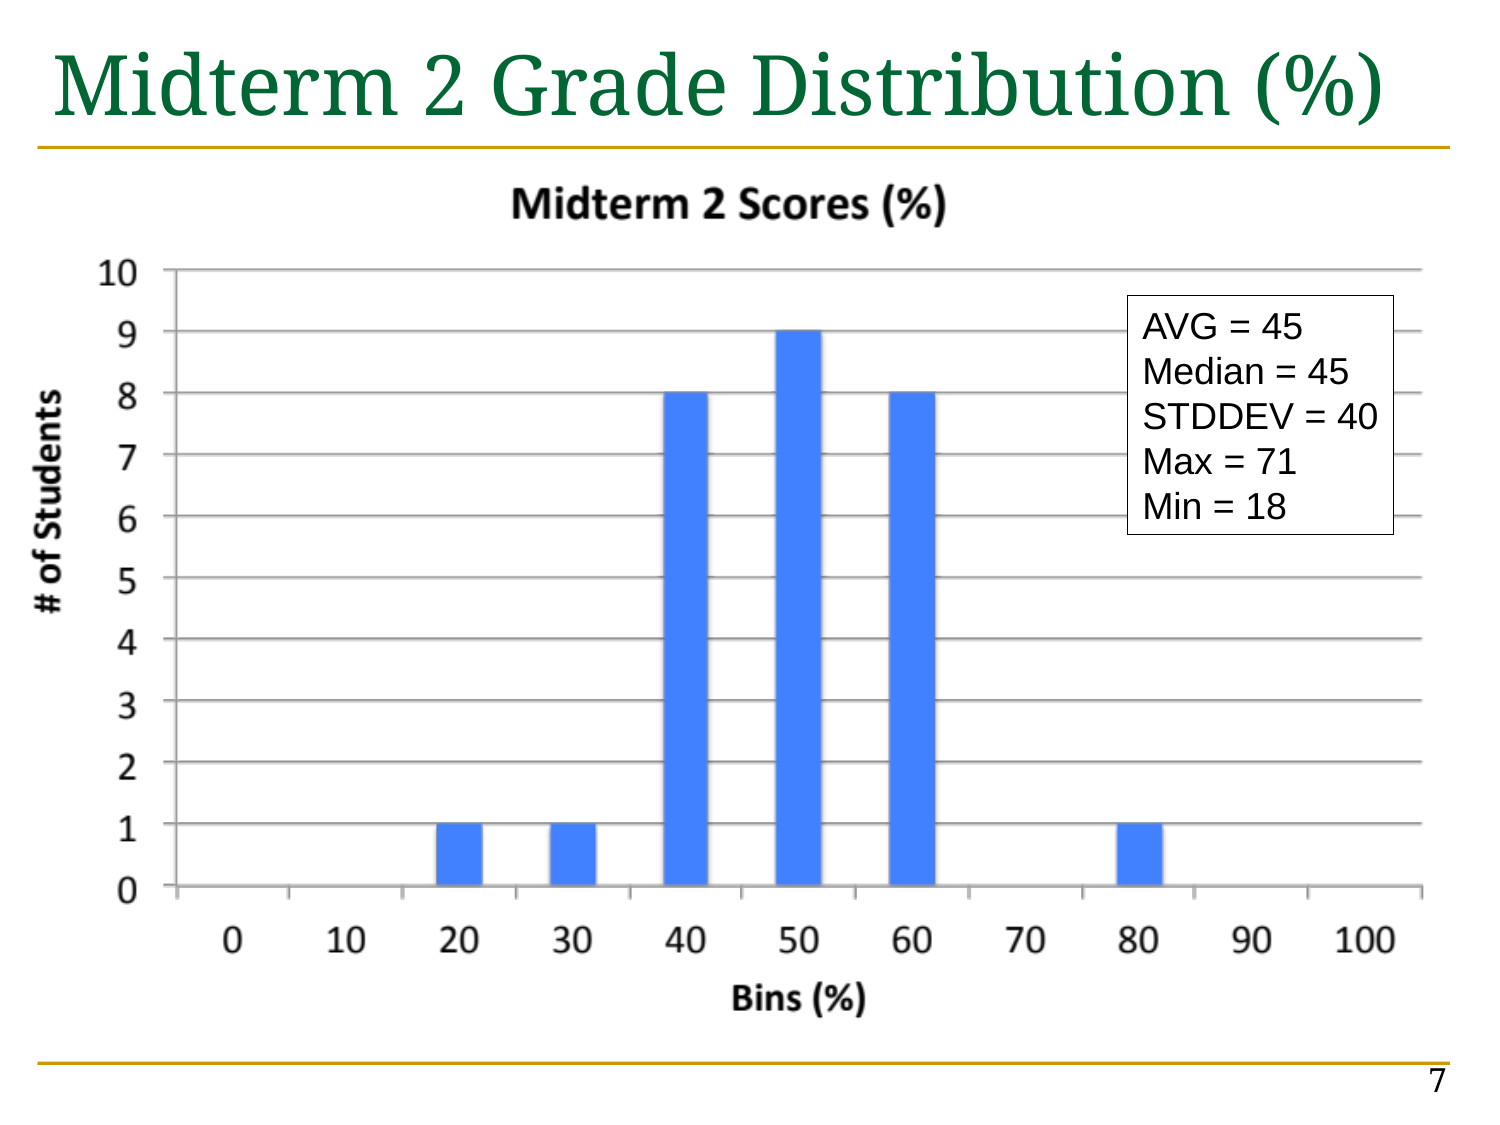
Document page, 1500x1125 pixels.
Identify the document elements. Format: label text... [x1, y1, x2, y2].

picture [6, 149, 1451, 1049]
slide_number 7 [1111, 1036, 1462, 1112]
title Midterm 2 Grade Distribution (%) [37, 24, 1451, 149]
